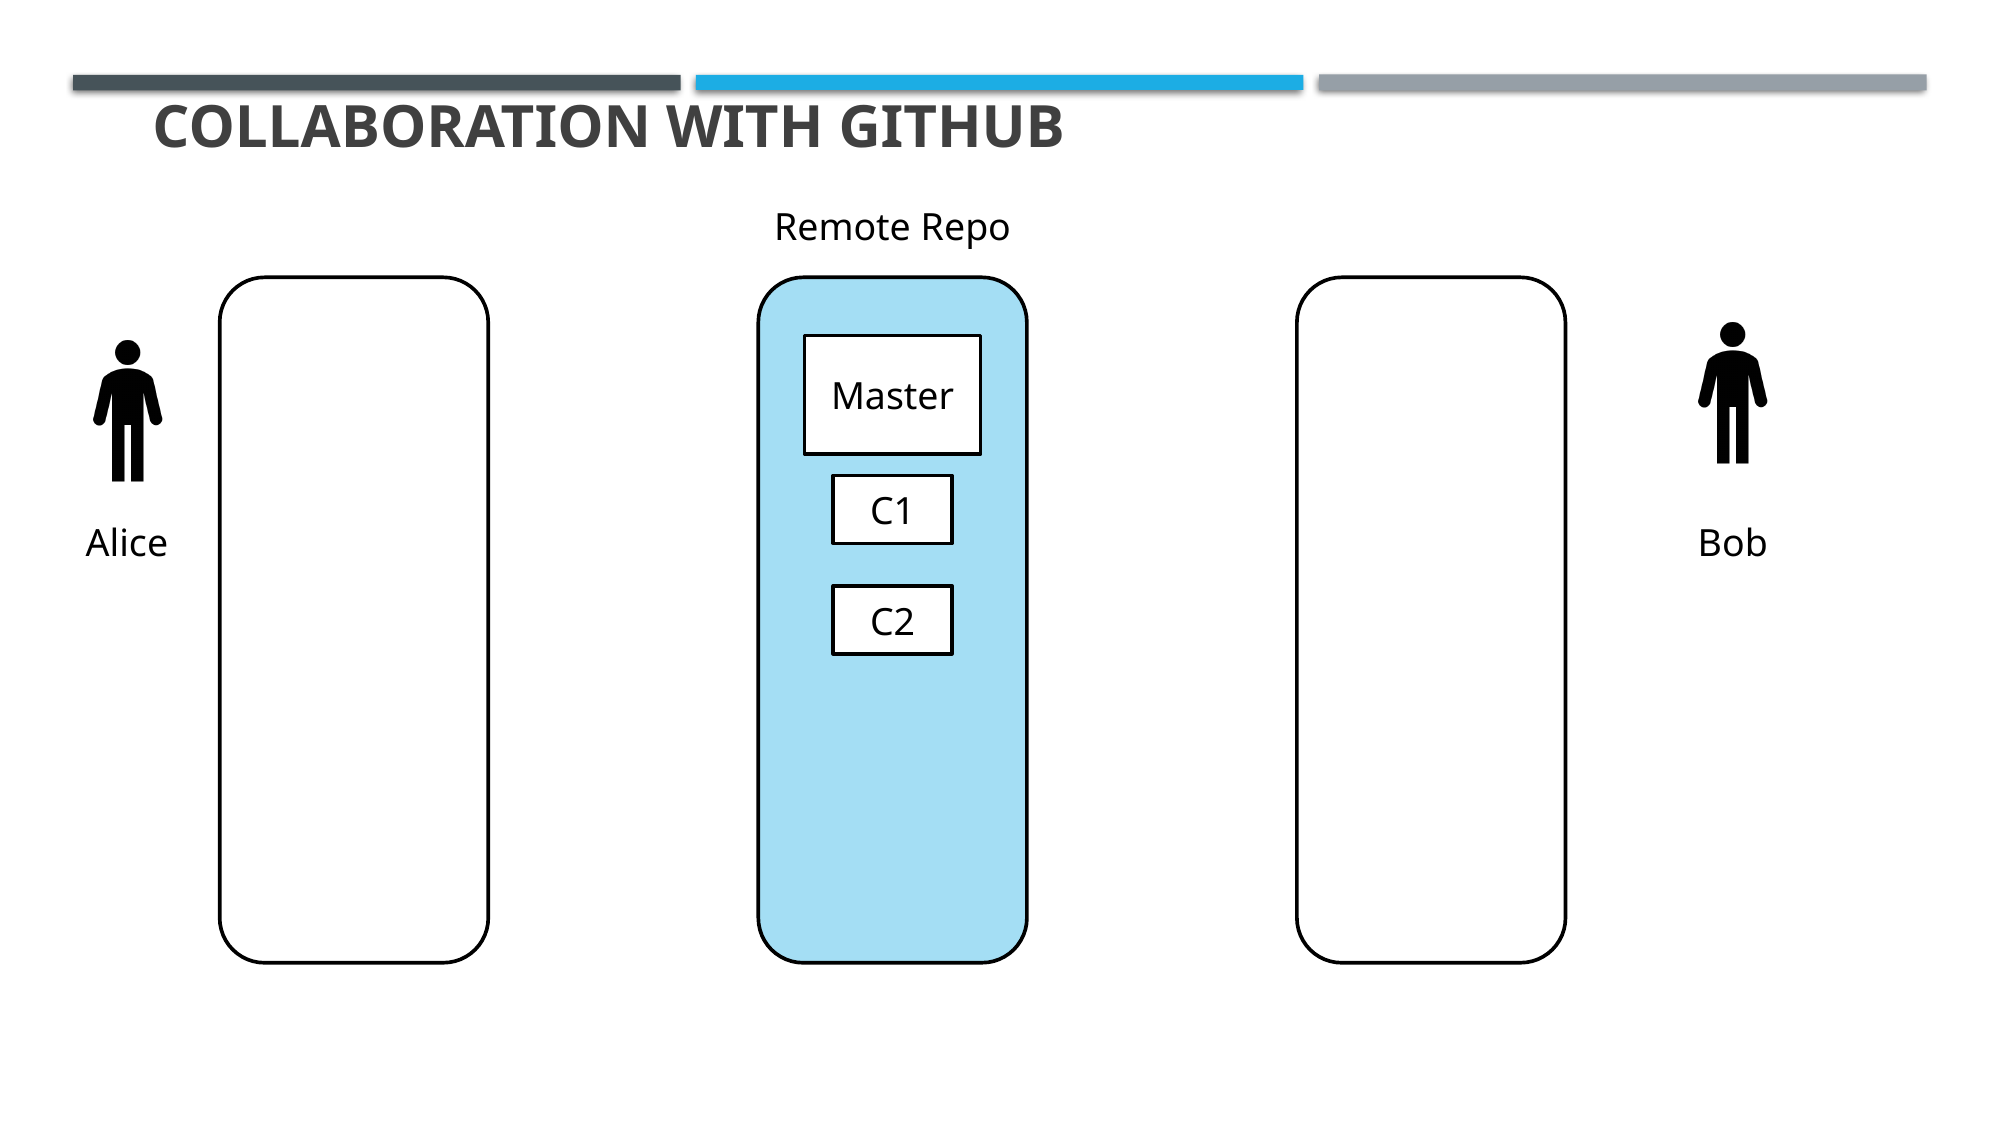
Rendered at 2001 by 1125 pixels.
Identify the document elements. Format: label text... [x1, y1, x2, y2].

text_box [804, 335, 982, 655]
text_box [1643, 317, 1823, 574]
text_box Remote Repo [758, 195, 1027, 256]
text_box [33, 335, 221, 574]
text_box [219, 276, 1567, 964]
title Collaboration with GitHub [137, 59, 1846, 167]
